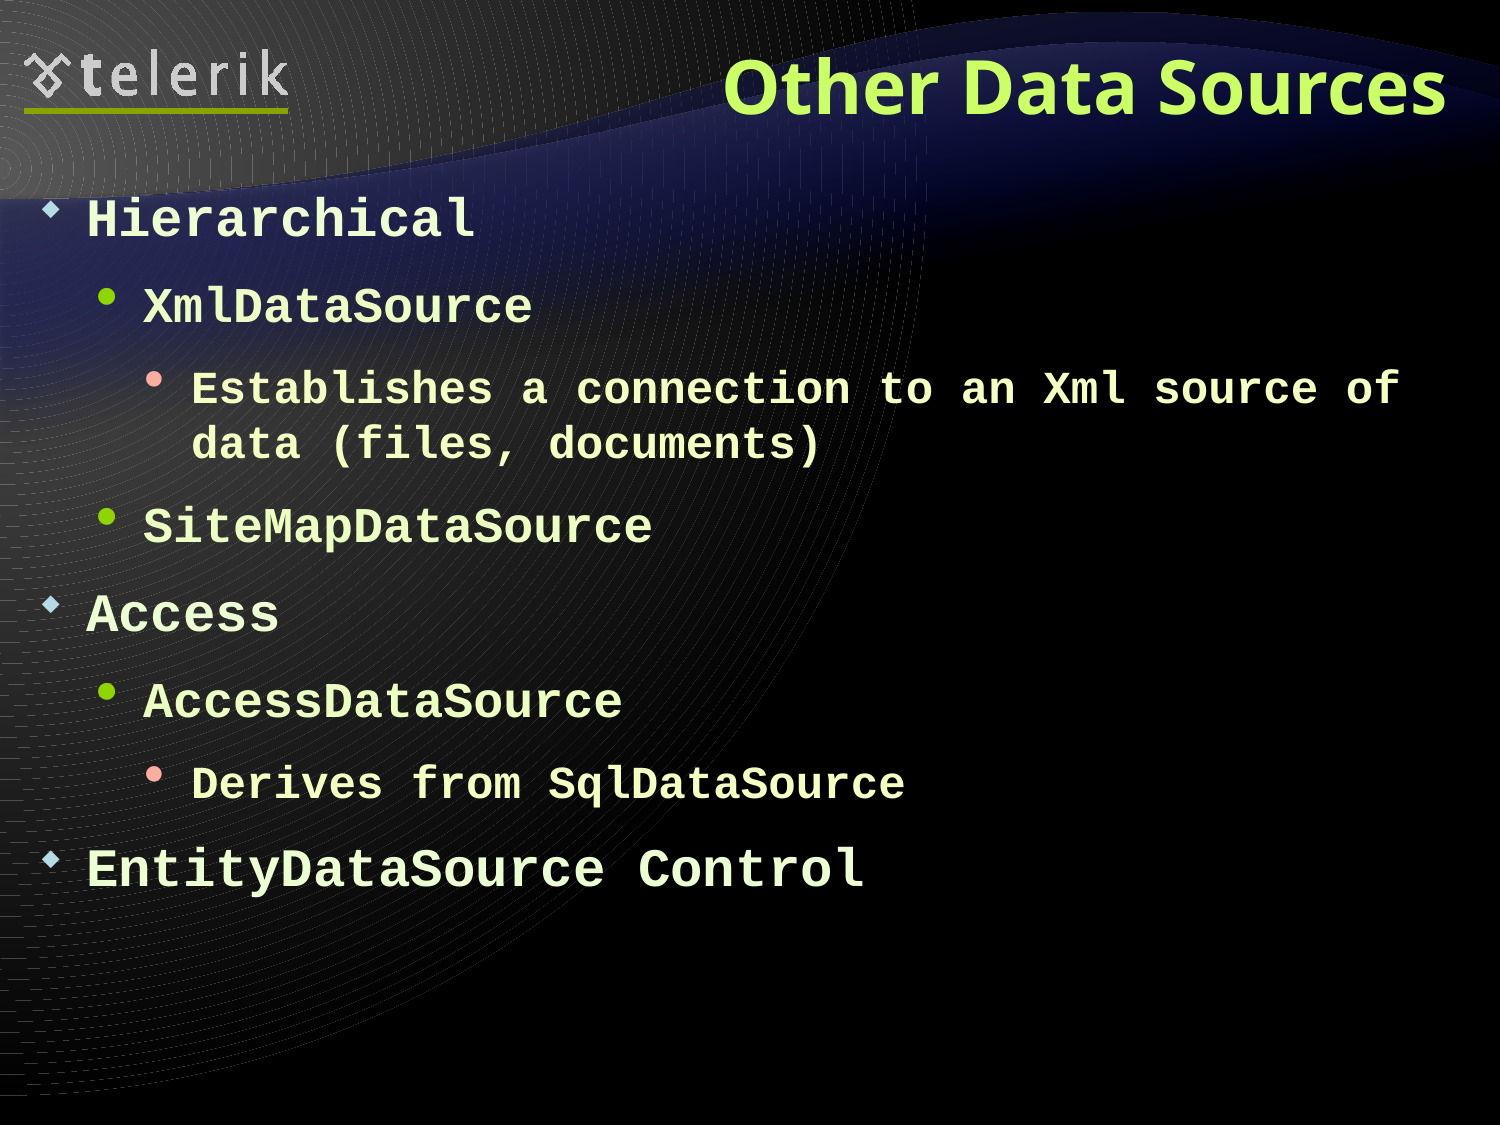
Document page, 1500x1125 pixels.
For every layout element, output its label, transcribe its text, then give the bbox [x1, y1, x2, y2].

list Hierarchical XmlDataSource Establishes a connection to an Xml source of data (files, documents) SiteMapDataSource Access AccessDataSource Derives from SqlDataSource EntityDataSource Control [24, 174, 1450, 1100]
title Other Data Sources [300, 12, 1463, 163]
picture [24, 49, 288, 114]
